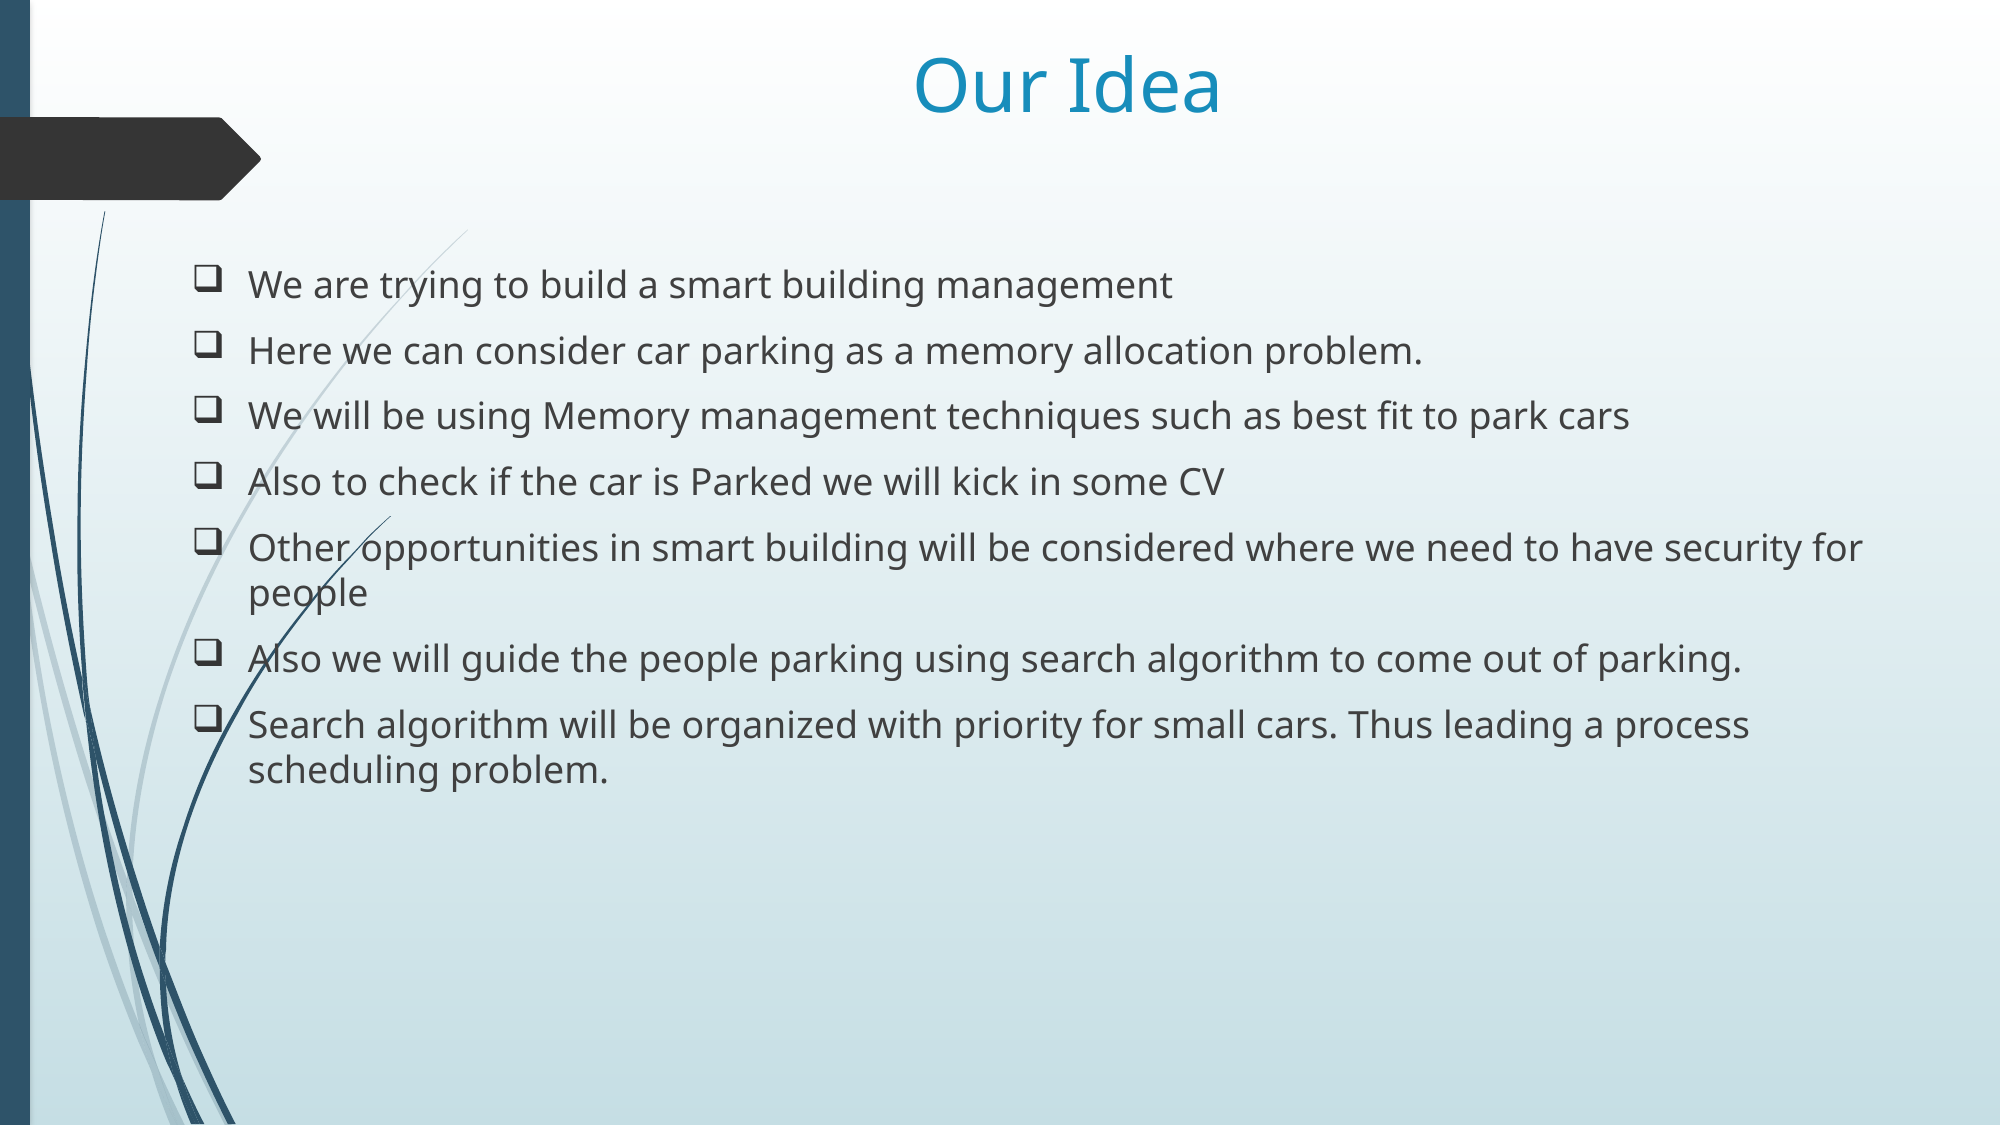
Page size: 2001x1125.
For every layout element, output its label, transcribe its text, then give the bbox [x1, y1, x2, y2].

list We are trying to build a smart building management Here we can consider car parking as a memory allocation problem. We will be using Memory management techniques such as best fit to park cars Also to check if the car is Parked we will kick in some CV Other opportunities in smart building will be considered where we need to have security for people Also we will guide the people parking using search algorithm to come out of parking. Search algorithm will be organized with priority for small cars. Thus leading a process scheduling problem. [176, 253, 1910, 1037]
title Our Idea [369, 29, 1766, 175]
